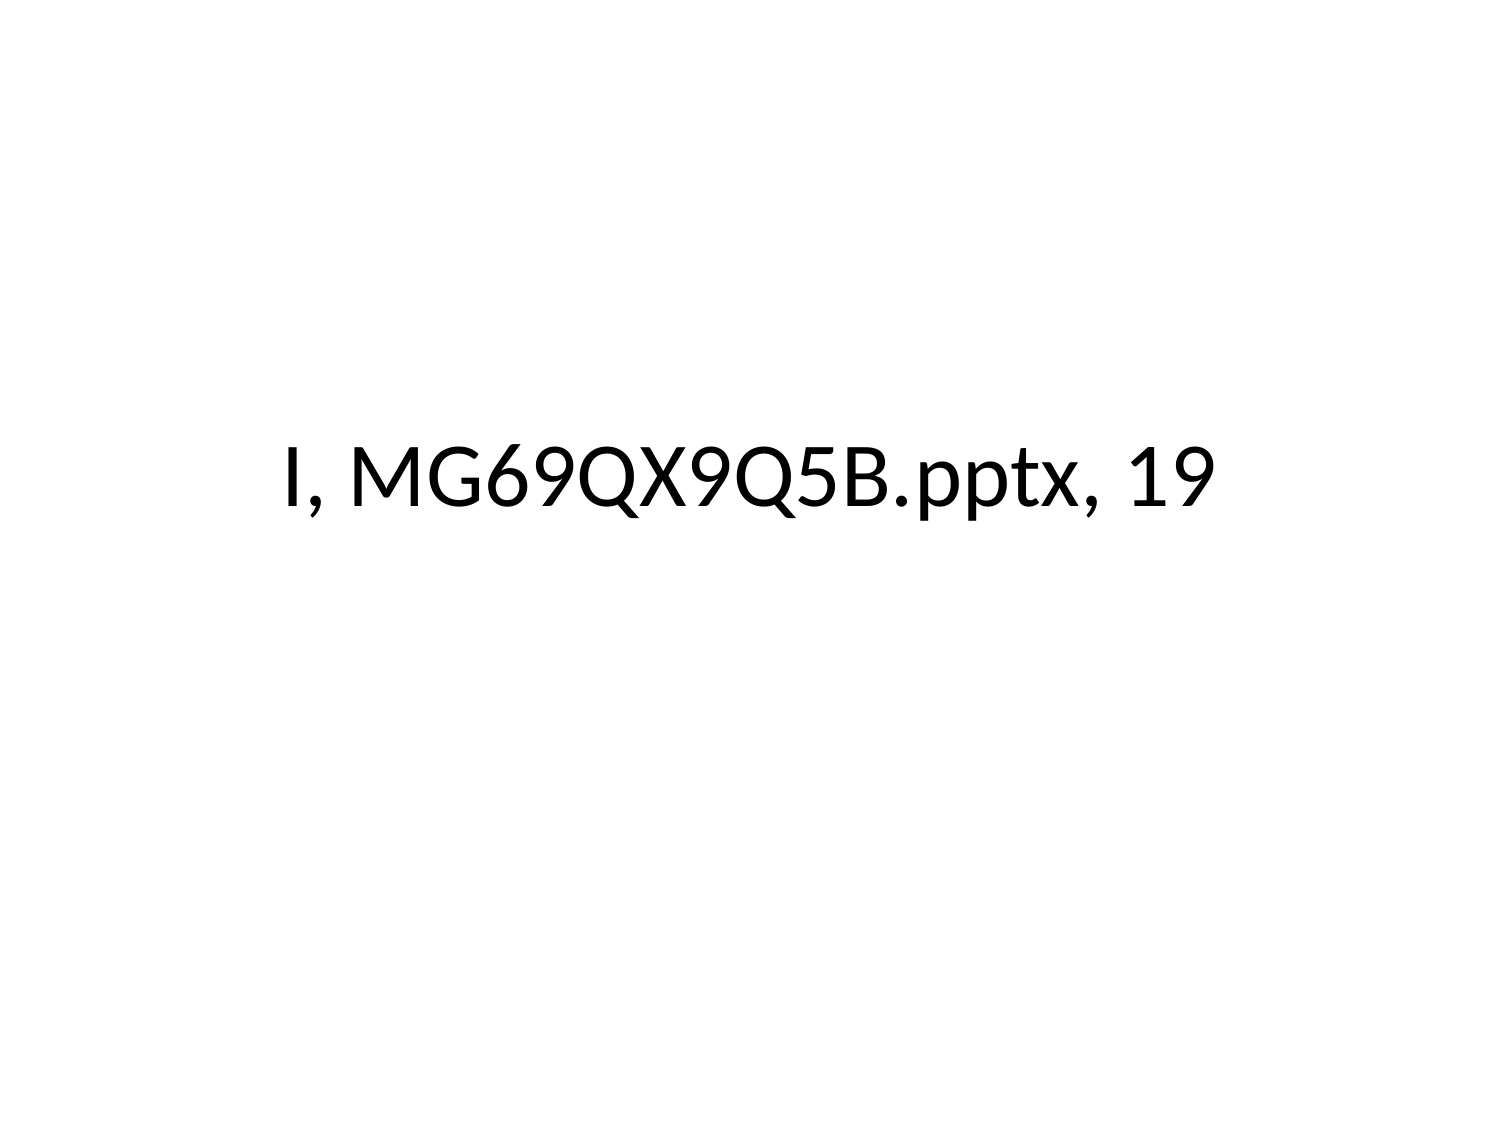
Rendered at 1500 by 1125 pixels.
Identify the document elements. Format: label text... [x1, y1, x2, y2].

title I, MG69QX9Q5B.pptx, 19 [112, 349, 1388, 591]
